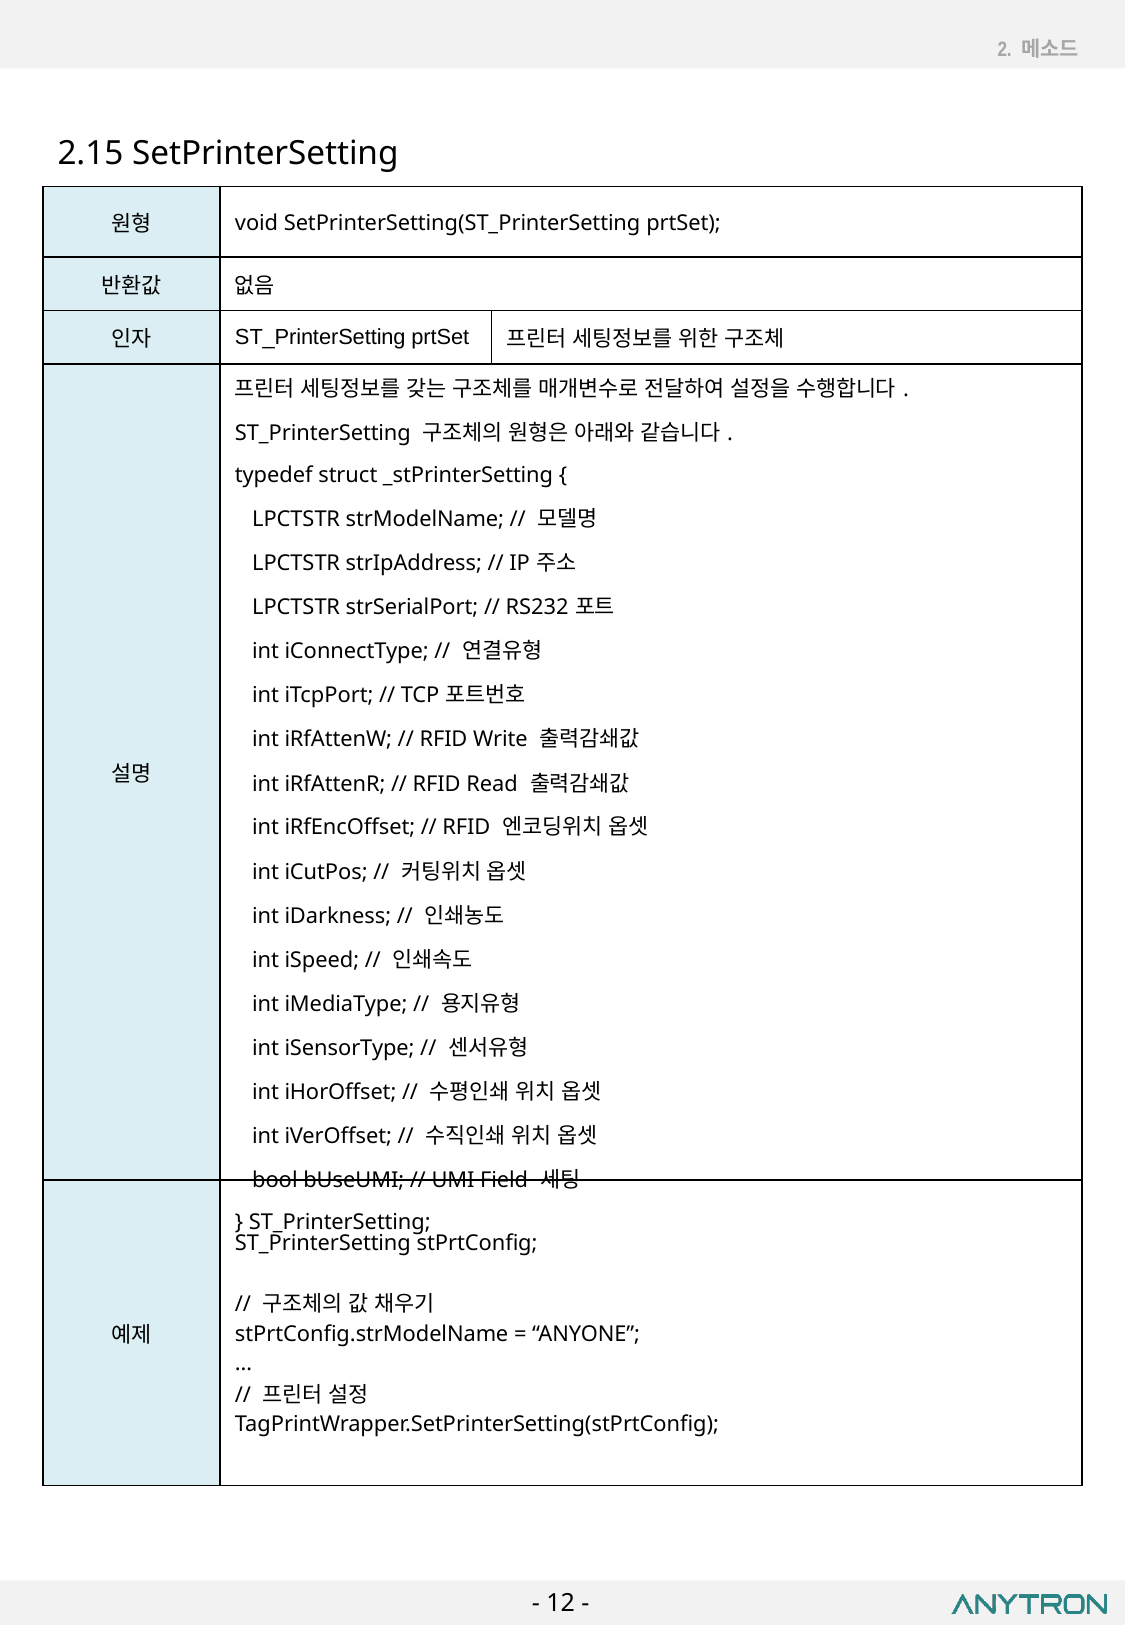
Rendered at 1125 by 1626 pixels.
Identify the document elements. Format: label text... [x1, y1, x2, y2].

text_box 2. 메소드 [982, 27, 1094, 68]
table_cell 설명 [44, 365, 219, 1179]
text_box 2.15 SetPrinterSetting [42, 115, 1083, 179]
table_cell 프린터 세팅정보를 위한 구조체 [492, 311, 1081, 363]
table_cell 프린터 세팅정보를 갖는 구조체를 매개변수로 전달하여 설정을 수행합니다. ST_PrinterSetting 구조체의 원형은 아래와 같습니다. typedef struct _stPrinterSetting { LPCTSTR strModelName; // 모델명 LPCTSTR strIpAddress; // IP주소 LPCTSTR strSerialPort; // RS232포트 int iConnectType; // 연결유형 int iTcpPort; // TCP포트번호 int iRfAttenW; // RFID Write 출력감쇄값 int iRfAttenR; // RFID Read 출력감쇄값 int iRfEncOffset; // RFID 엔코딩위치 옵셋 int iCutPos; // 커팅위치 옵셋 int iDarkness; // 인쇄농도 int iSpeed; // 인쇄속도 int iMediaType; // 용지유형 int iSensorType; // 센서유형 int iHorOffset; // 수평인쇄 위치 옵셋 int iVerOffset; // 수직인쇄 위치 옵셋 bool bUseUMI; // UMI Field 세팅 } ST_PrinterSetting; [221, 365, 1081, 1179]
table_cell ST_PrinterSetting prtSet [221, 311, 491, 363]
picture [951, 1594, 1107, 1614]
table_cell ST_PrinterSetting stPrtConfig; // 구조체의 값 채우기 stPrtConfig.strModelName = “ANYONE”; … // 프린터 설정 TagPrintWrapper.SetPrinterSetting(stPrtConfig); [221, 1181, 1081, 1485]
table_header 원형 [44, 187, 219, 256]
table_header void SetPrinterSetting(ST_PrinterSetting prtSet); [221, 187, 1081, 256]
table_cell 예제 [44, 1181, 219, 1485]
table_cell 반환값 [44, 258, 219, 310]
table_cell 인자 [44, 311, 219, 363]
table_cell 없음 [221, 258, 1081, 310]
